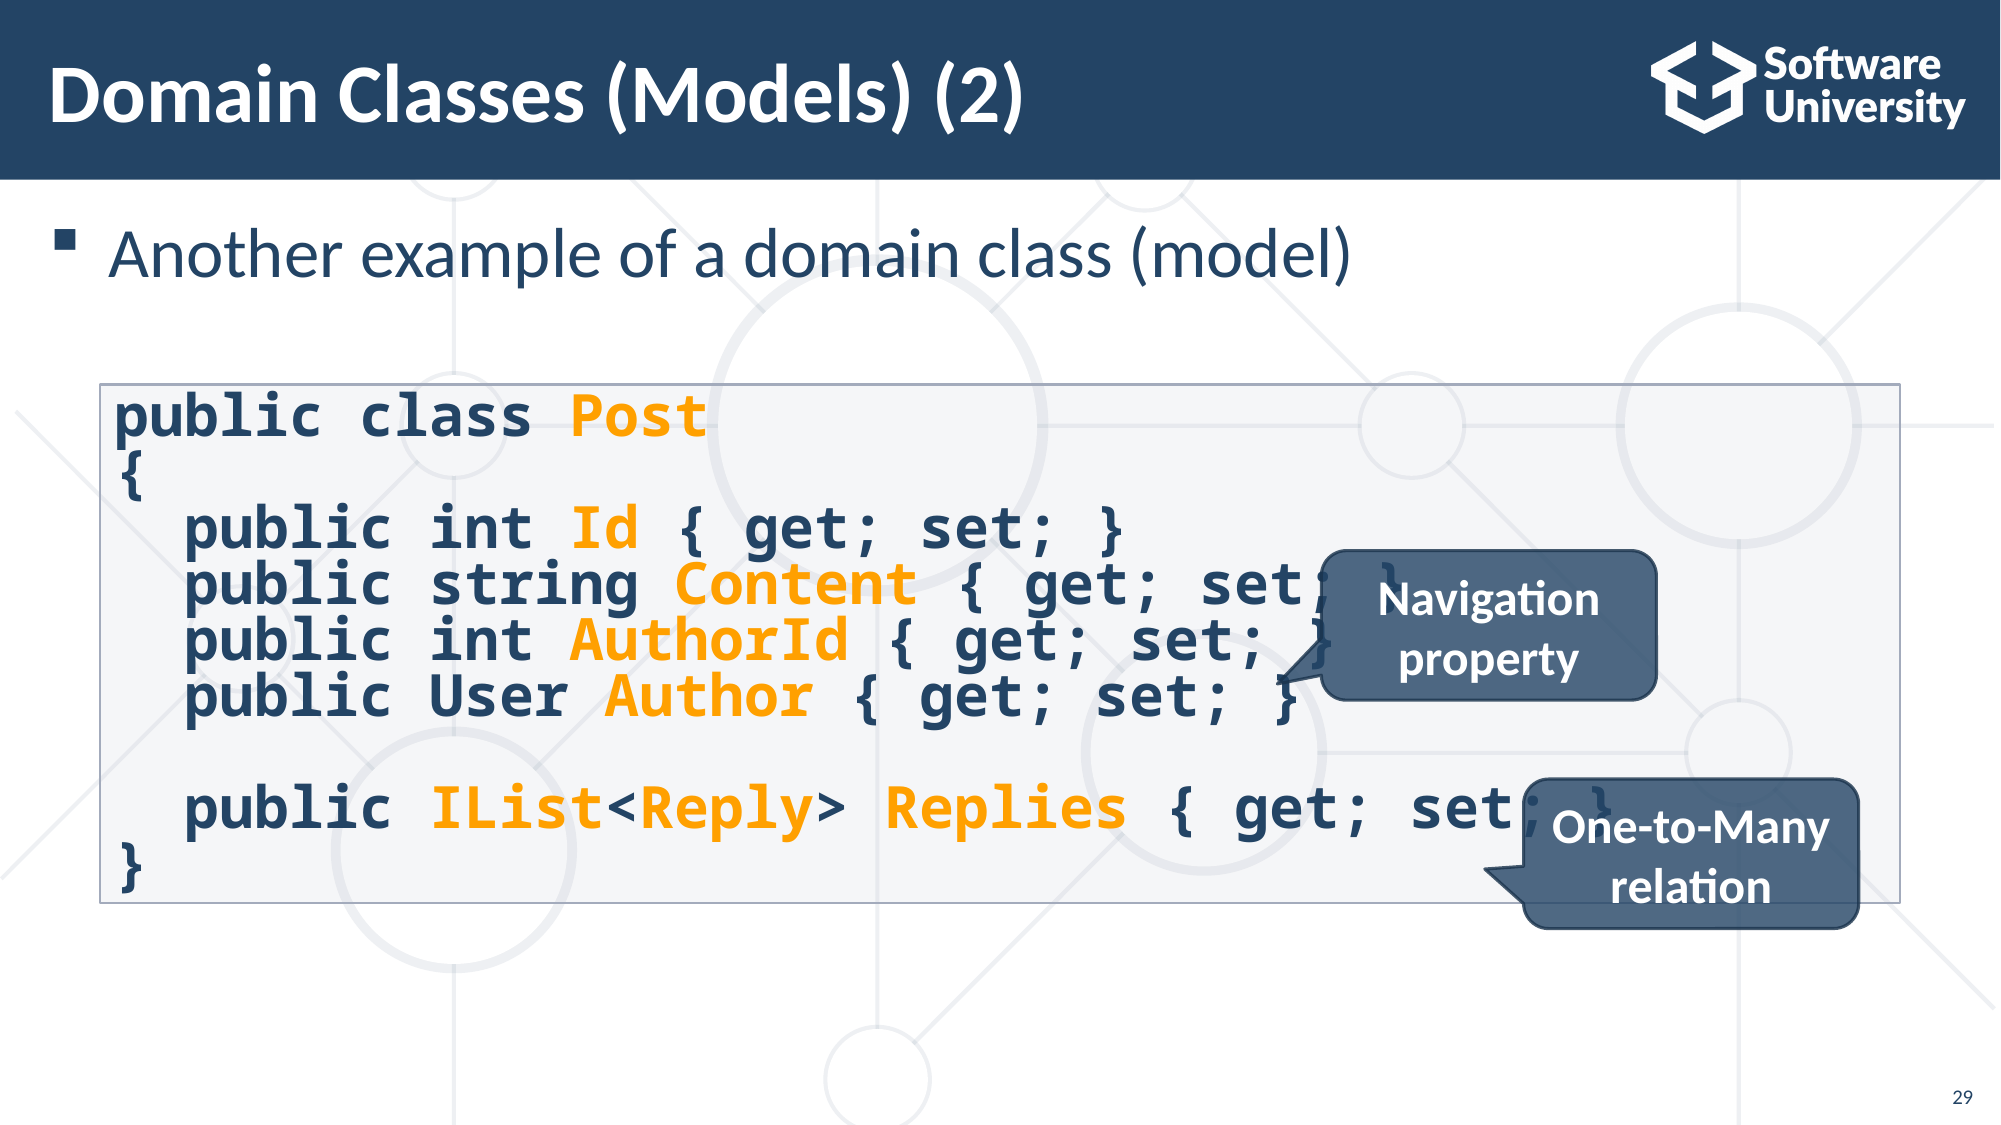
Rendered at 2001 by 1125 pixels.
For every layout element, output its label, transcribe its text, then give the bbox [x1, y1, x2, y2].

list Another example of a domain class (model) [31, 196, 1970, 1104]
text_box One-to-Many relation [1482, 776, 1861, 931]
title Domain Classes (Models) (2) [31, 16, 1625, 162]
picture [1651, 41, 1966, 134]
slide_number 29 [1927, 1067, 1989, 1117]
text_box Navigation property [1275, 548, 1659, 703]
text_box public class Post { public int Id { get; set; } public string Content { get; set; } public int AuthorId { get; set; } public User Author { get; set; } public IList<Reply> Replies { get; set; } } [99, 384, 1900, 904]
